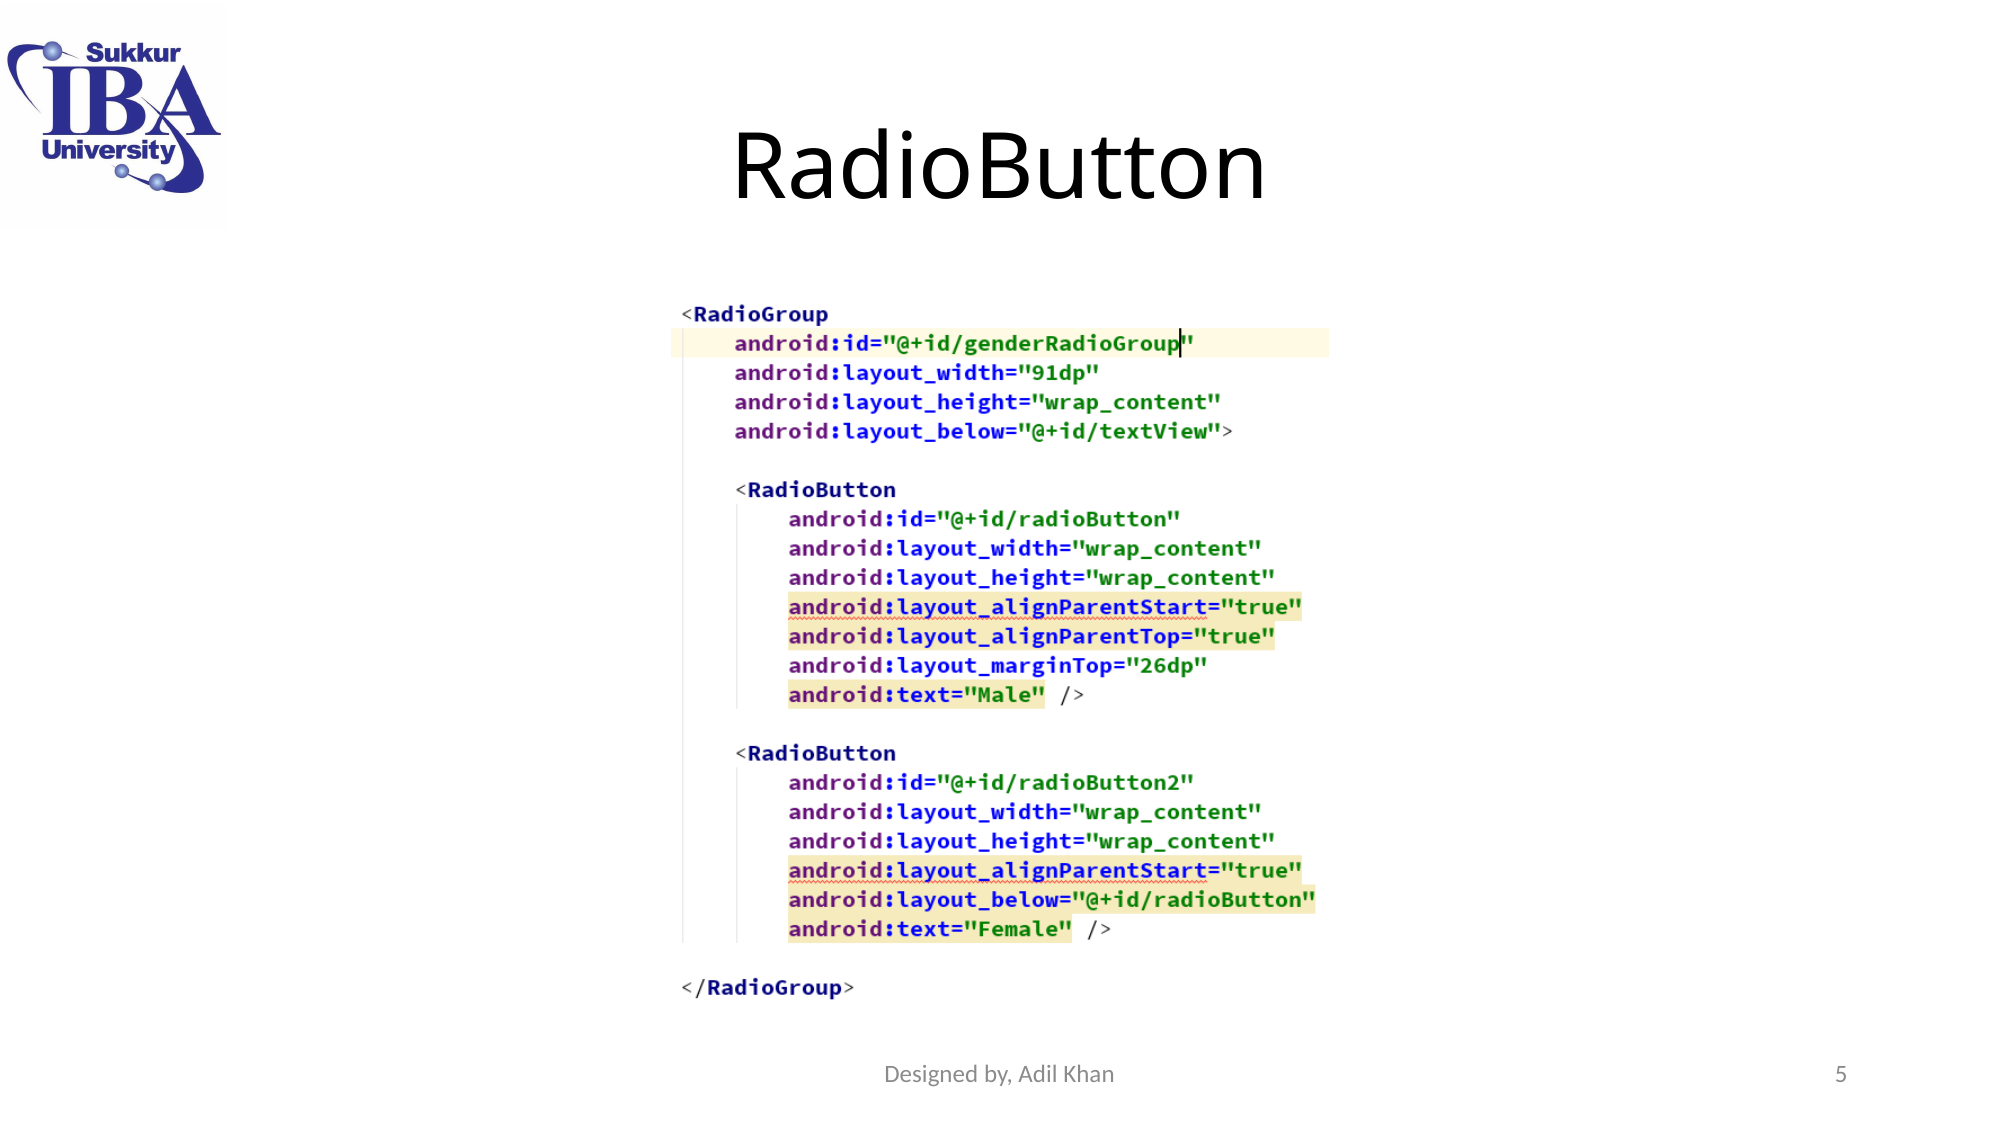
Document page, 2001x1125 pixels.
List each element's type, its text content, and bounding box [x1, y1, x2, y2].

footer Designed by, Adil Khan [662, 1042, 1338, 1103]
slide_number 5 [1412, 1042, 1863, 1103]
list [671, 299, 1329, 1014]
picture [1, 4, 227, 230]
title RadioButton [137, 59, 1863, 278]
